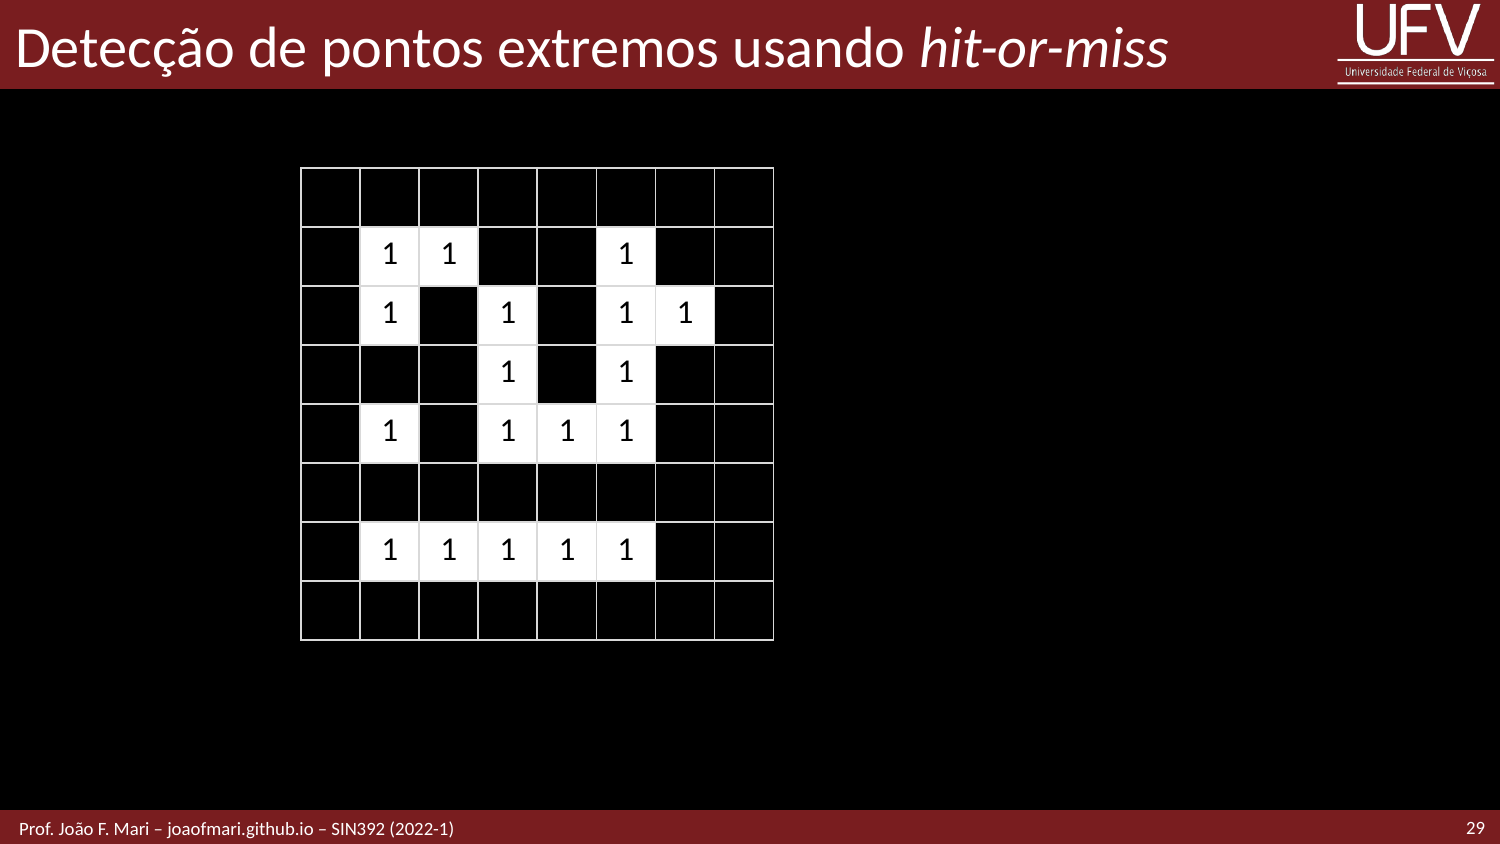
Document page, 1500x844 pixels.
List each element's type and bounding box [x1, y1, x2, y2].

table_cell [597, 287, 655, 344]
table_cell [420, 405, 477, 462]
table_cell [302, 464, 359, 521]
table_cell [420, 464, 477, 521]
table_cell [715, 346, 773, 403]
table_cell [597, 523, 655, 580]
table_cell [479, 346, 536, 403]
title [0, 0, 1500, 89]
table_cell [420, 346, 477, 403]
table_cell [361, 464, 418, 521]
table_cell [361, 228, 418, 285]
table_cell [302, 405, 359, 462]
table_header [656, 169, 714, 226]
table_cell [656, 228, 714, 285]
table_header [302, 169, 359, 226]
table_cell [538, 228, 596, 285]
table_cell [302, 523, 359, 580]
table_cell [538, 582, 596, 639]
table_cell [656, 287, 714, 344]
table_cell [361, 405, 418, 462]
table_cell [479, 228, 536, 285]
table_cell [597, 464, 655, 521]
table_cell [538, 464, 596, 521]
table_header [361, 169, 418, 226]
table_cell [597, 228, 655, 285]
table_cell [538, 346, 596, 403]
table_cell [715, 464, 773, 521]
table_cell [479, 405, 536, 462]
table_cell [302, 287, 359, 344]
table_cell [420, 523, 477, 580]
table_cell [597, 405, 655, 462]
table_header [420, 169, 477, 226]
table_cell [715, 582, 773, 639]
table_cell [538, 523, 596, 580]
table_cell [302, 582, 359, 639]
table_cell [715, 523, 773, 580]
table_cell [361, 287, 418, 344]
table_cell [420, 228, 477, 285]
table_header [597, 169, 655, 226]
table_cell [479, 582, 536, 639]
table_header [715, 169, 773, 226]
footer [0, 812, 1034, 844]
table_cell [302, 228, 359, 285]
table_cell [656, 346, 714, 403]
table_cell [361, 523, 418, 580]
table_cell [715, 287, 773, 344]
table_cell [361, 582, 418, 639]
table_cell [538, 287, 596, 344]
table_cell [715, 405, 773, 462]
table_cell [479, 287, 536, 344]
table_cell [538, 405, 596, 462]
table_cell [302, 346, 359, 403]
table_cell [420, 287, 477, 344]
slide_number [1328, 811, 1500, 844]
table_header [479, 169, 536, 226]
table_cell [361, 346, 418, 403]
table_cell [656, 523, 714, 580]
table_cell [479, 523, 536, 580]
table_cell [597, 346, 655, 403]
table_cell [479, 464, 536, 521]
table_cell [420, 582, 477, 639]
table_cell [656, 464, 714, 521]
table_cell [656, 582, 714, 639]
table_cell [715, 228, 773, 285]
table_cell [656, 405, 714, 462]
table_header [538, 169, 596, 226]
table_cell [597, 582, 655, 639]
